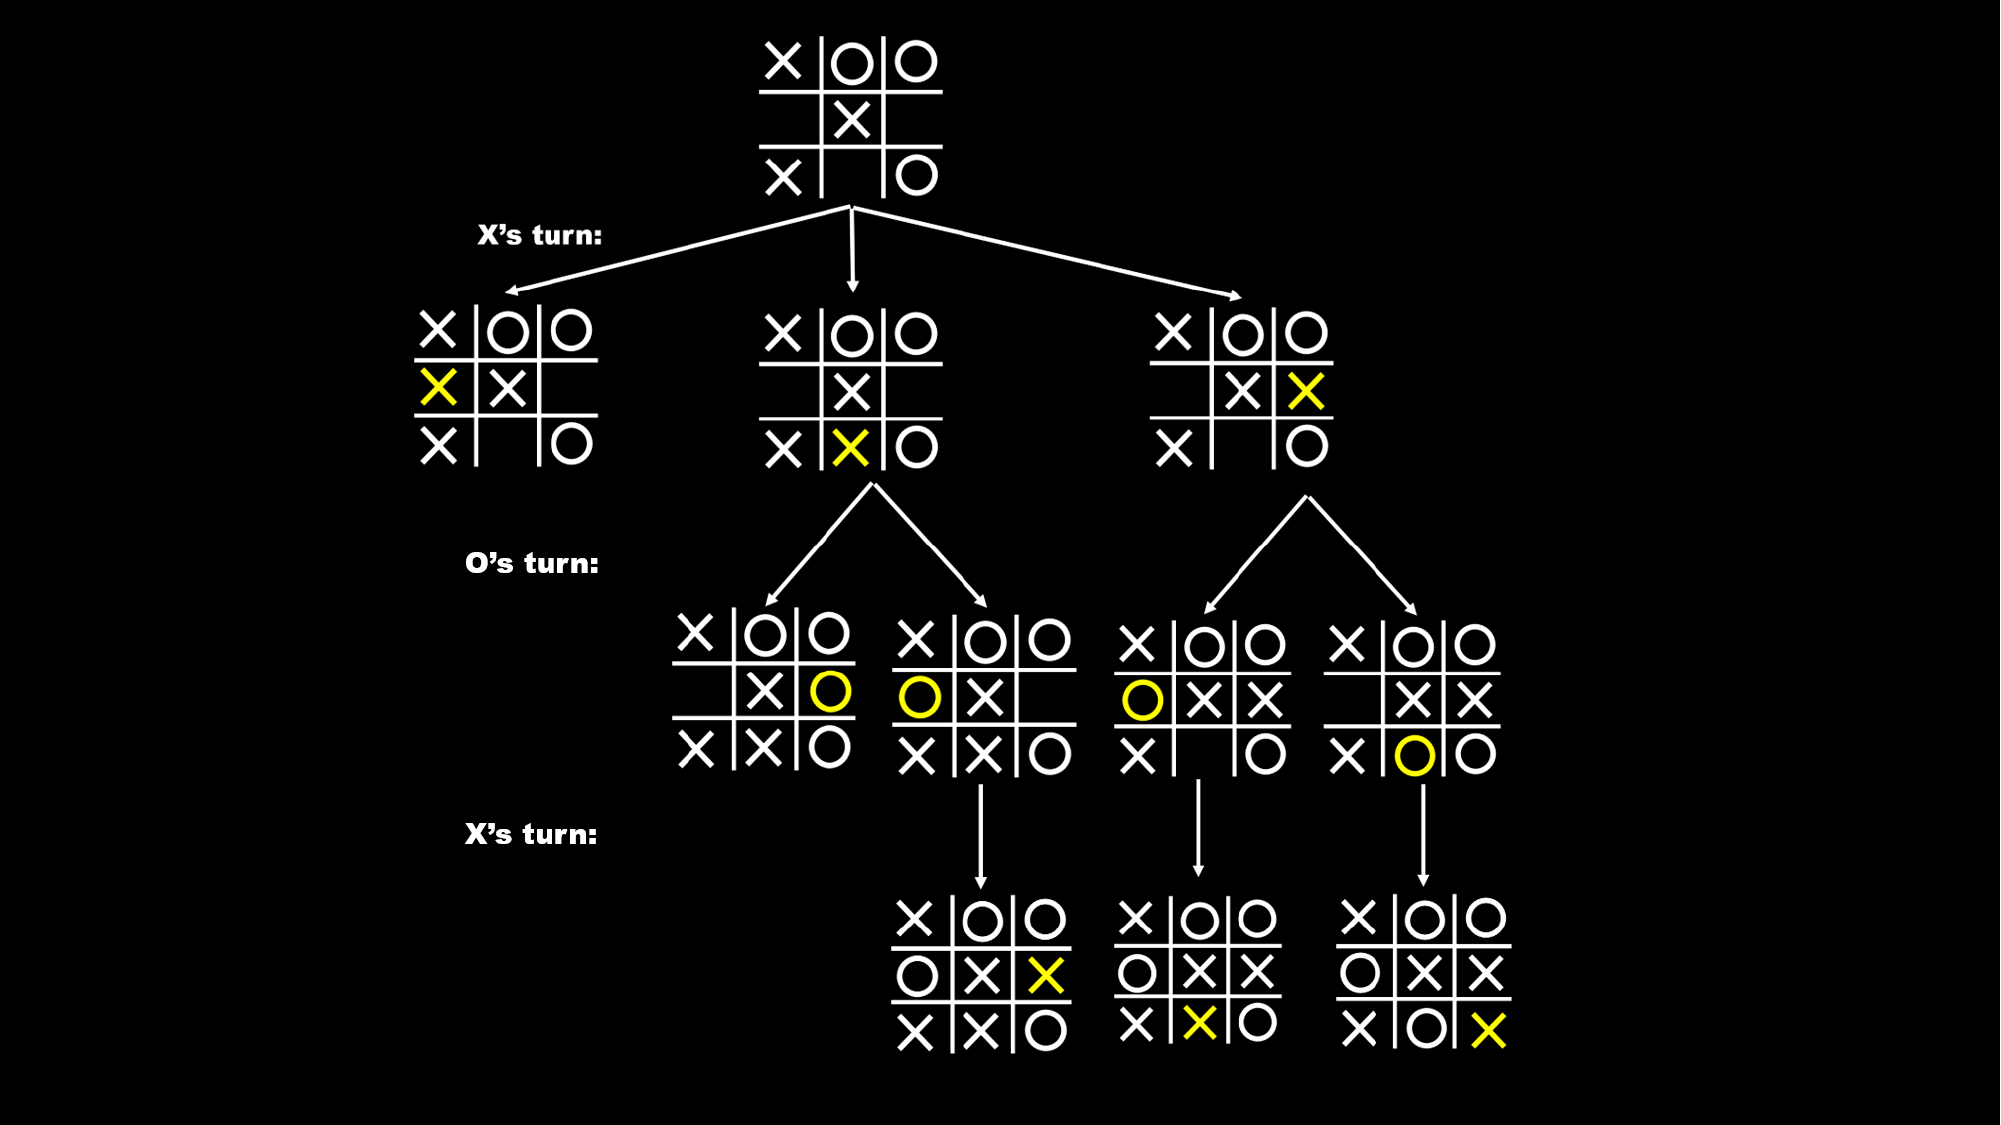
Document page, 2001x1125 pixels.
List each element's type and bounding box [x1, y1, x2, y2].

list [414, 35, 1513, 1055]
